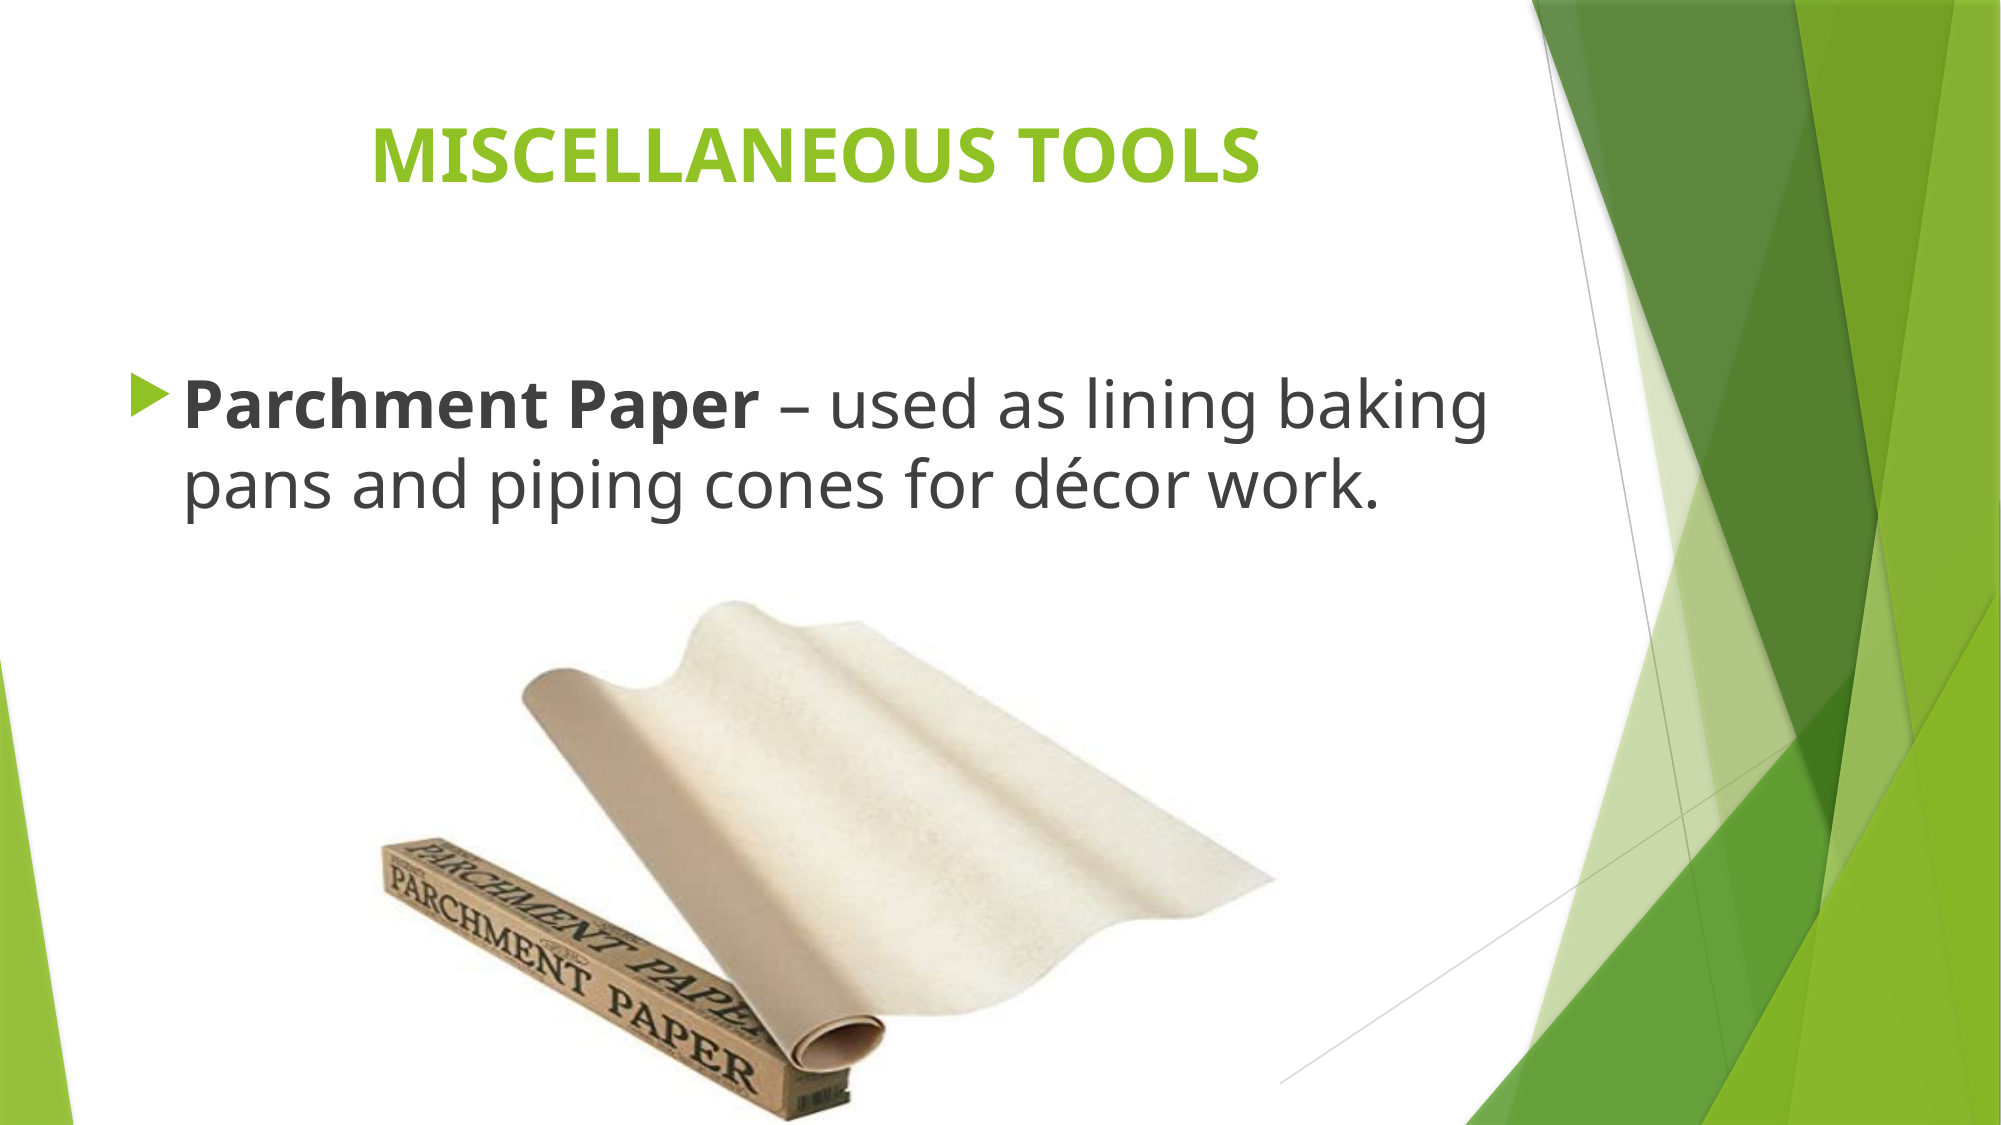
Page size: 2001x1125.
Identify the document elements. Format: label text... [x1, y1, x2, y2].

title MISCELLANEOUS TOOLS [111, 99, 1522, 317]
list Parchment Paper – used as lining baking pans and piping cones for décor work. [111, 354, 1522, 992]
picture [365, 596, 1280, 1125]
